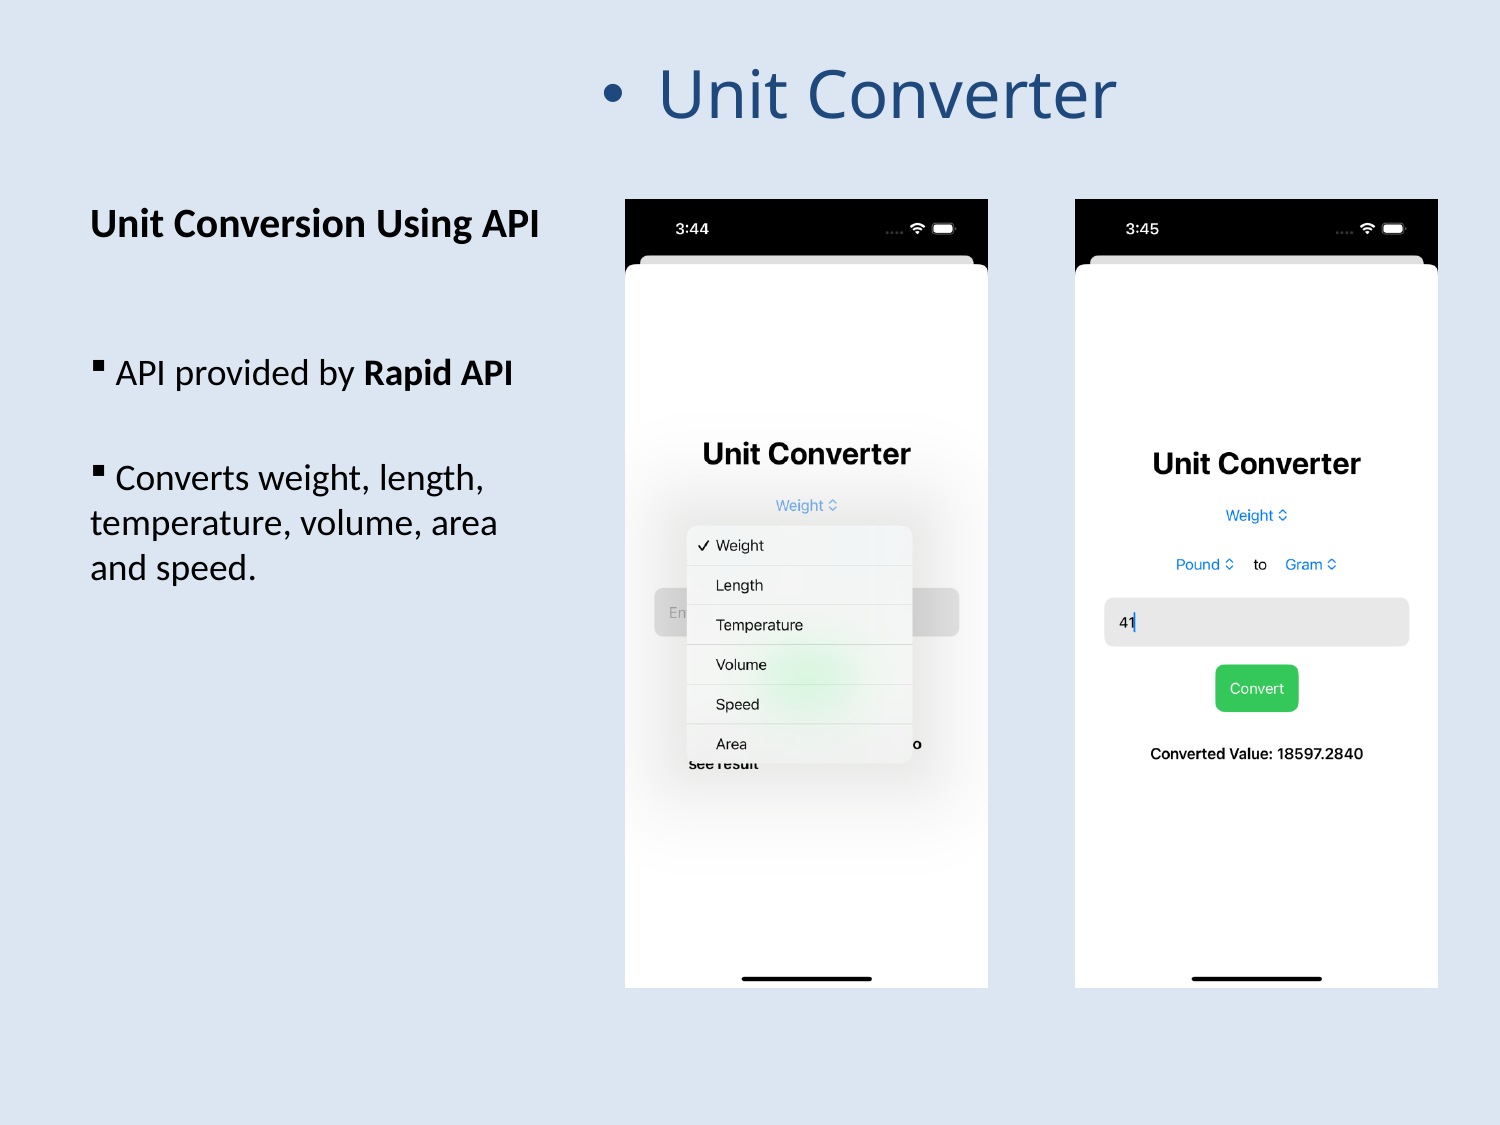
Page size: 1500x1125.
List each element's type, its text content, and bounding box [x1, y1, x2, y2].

list API provided by Rapid API Converts weight, length, temperature, volume, area and speed. [75, 235, 569, 1005]
picture [1074, 199, 1438, 988]
picture [624, 199, 988, 988]
title Unit Conversion Using API [75, 62, 569, 235]
list Unit Converter [586, 44, 1425, 1005]
